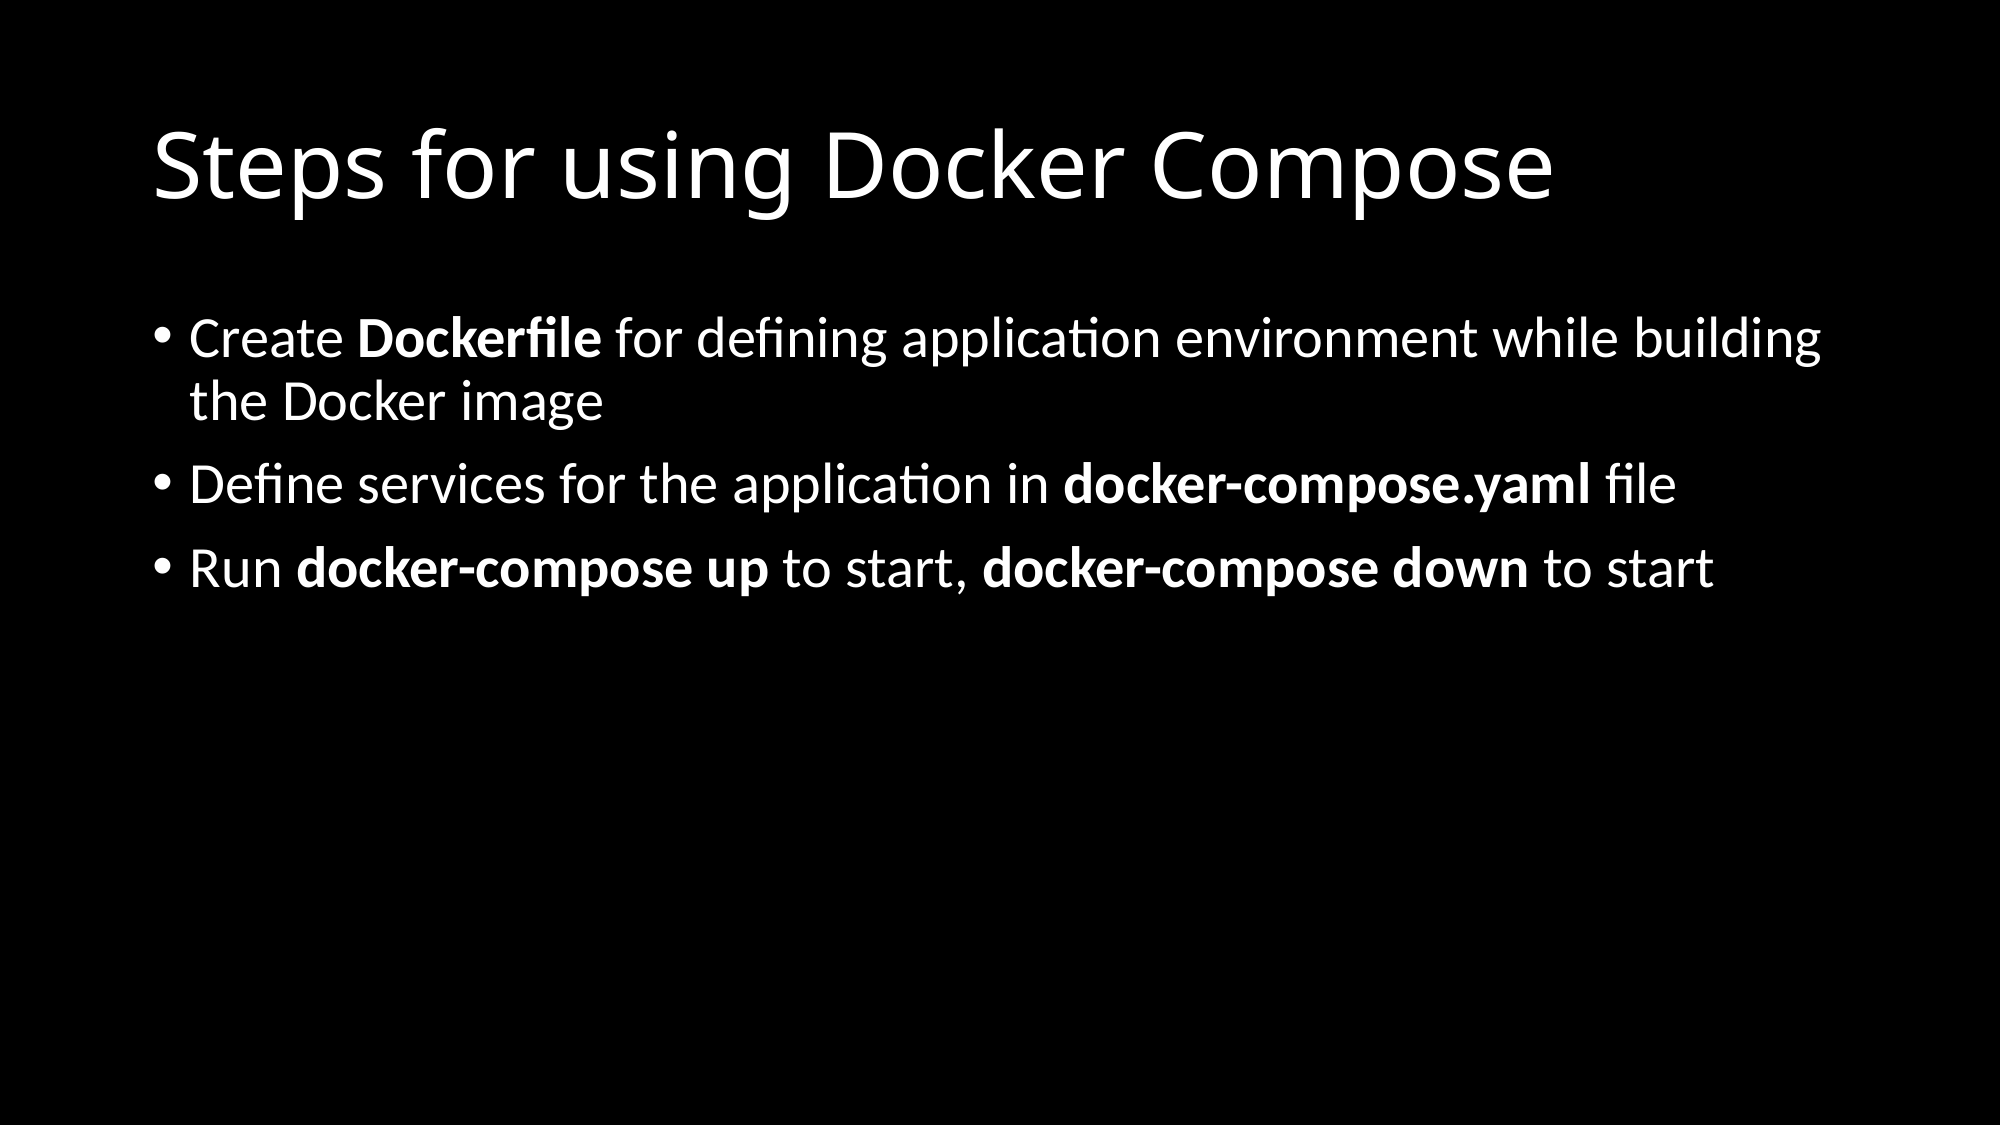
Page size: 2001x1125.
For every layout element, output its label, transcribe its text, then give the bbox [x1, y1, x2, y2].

title Steps for using Docker Compose [137, 59, 1863, 278]
list Create Dockerfile for defining application environment while building the Docker image Define services for the application in docker-compose.yaml file Run docker-compose up to start, docker-compose down to start [137, 299, 1863, 1014]
